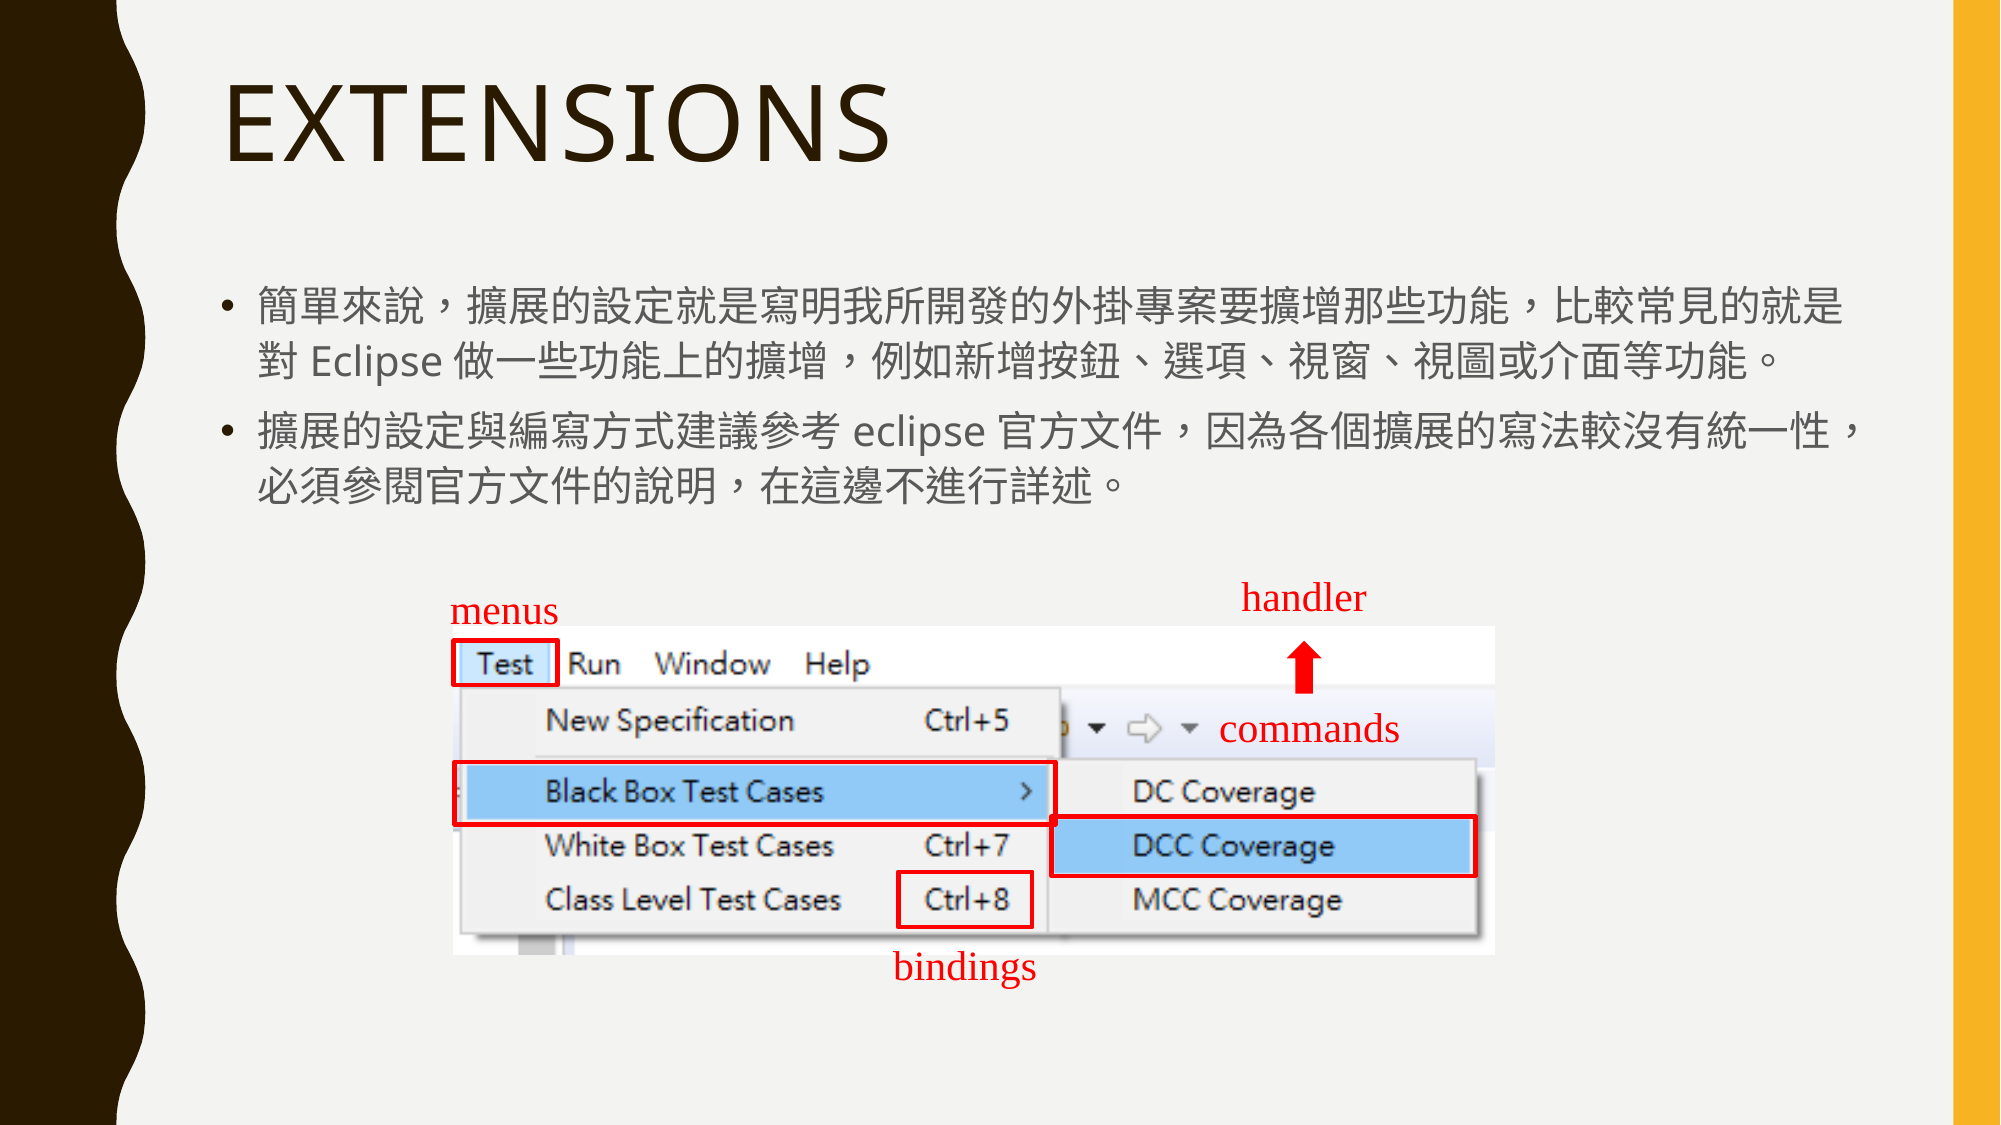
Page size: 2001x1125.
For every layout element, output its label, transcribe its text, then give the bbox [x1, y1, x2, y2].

picture [1072, 626, 1495, 955]
list 簡單來說，擴展的設定就是寫明我所開發的外掛專案要擴增那些功能，比較常見的就是對Eclipse做一些功能上的擴增，例如新增按鈕、選項、視窗、視圖或介面等功能。 擴展的設定與編寫方式建議參考eclipse官方文件，因為各個擴展的寫法較沒有統一性，必須參閱官方文件的說明，在這邊不進行詳述。 [205, 267, 1875, 858]
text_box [435, 575, 577, 685]
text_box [858, 871, 1072, 998]
title Extensions [205, 62, 1875, 267]
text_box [454, 693, 1476, 877]
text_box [1197, 562, 1411, 694]
picture [453, 626, 1197, 955]
